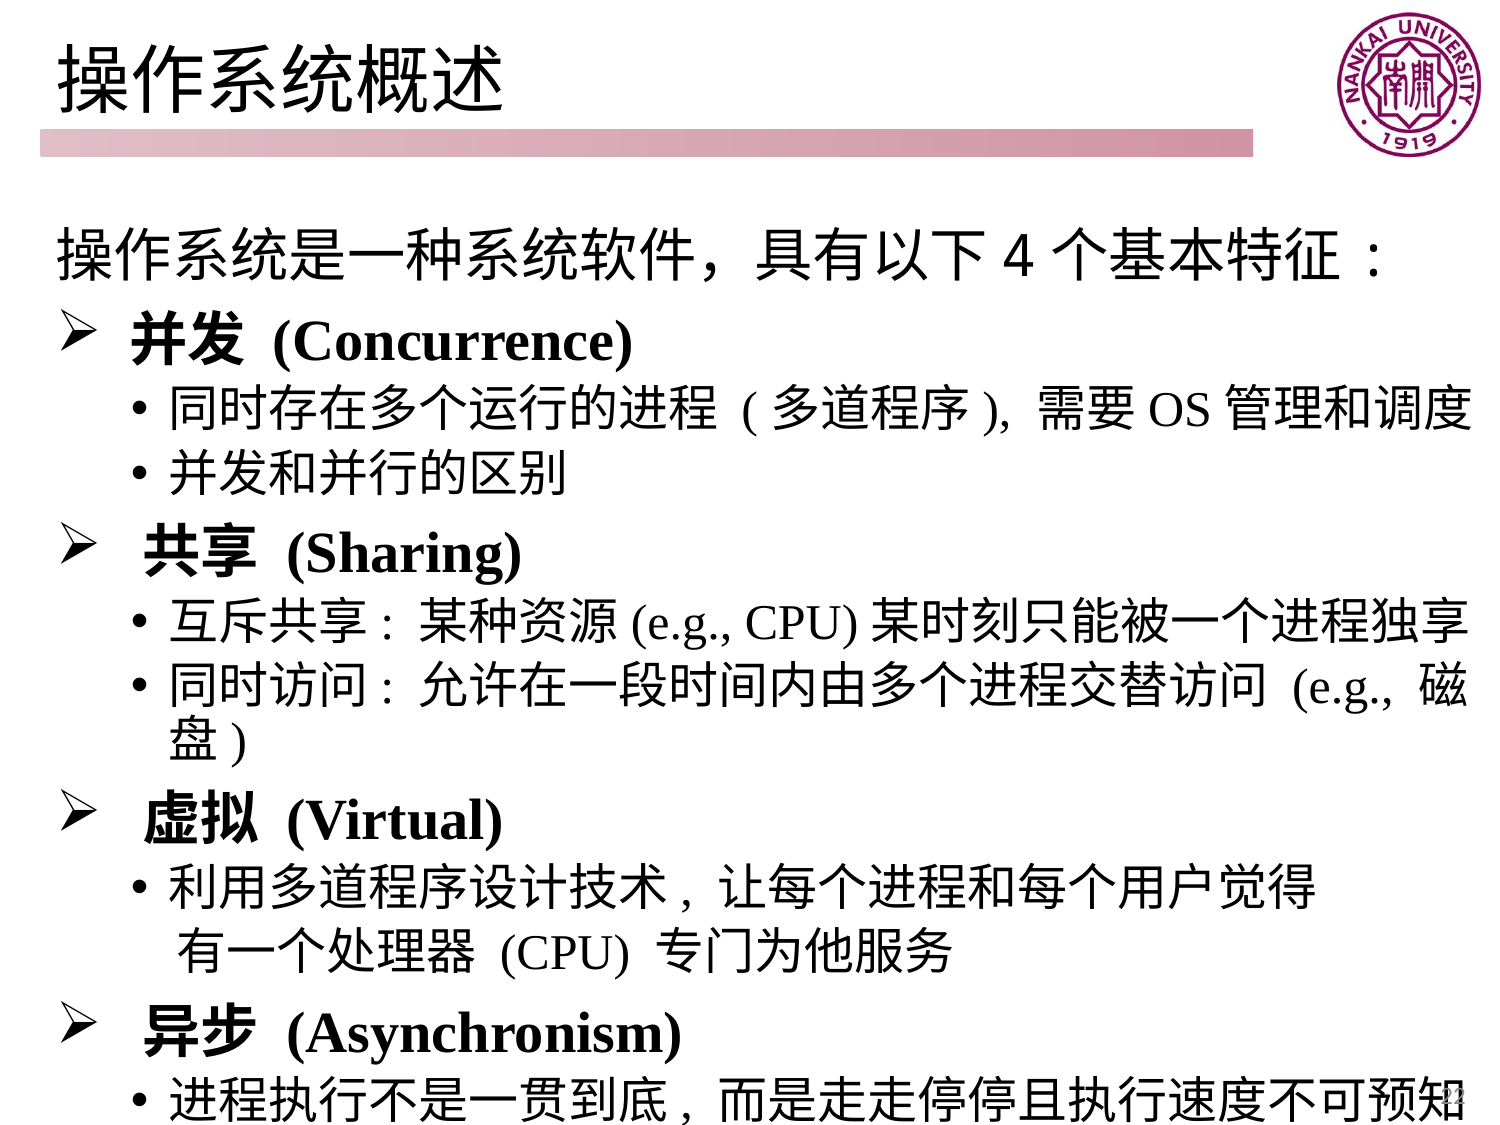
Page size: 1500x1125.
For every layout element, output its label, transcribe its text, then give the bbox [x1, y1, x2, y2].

title 操作系统概述 [40, 33, 1335, 133]
list 操作系统是一种系统软件，具有以下4个基本特征: 并发 (Concurrence) 同时存在多个运行的进程 (多道程序), 需要OS管理和调度 并发和并行的区别 共享 (Sharing) 互斥共享: 某种资源(e.g., CPU)某时刻只能被一个进程独享 同时访问: 允许在一段时间内由多个进程交替访问 (e.g., 磁盘) 虚拟 (Virtual) 利用多道程序设计技术, 让每个进程和每个用户觉得 有一个处理器 (CPU) 专门为他服务 异步 (Asynchronism) 进程执行不是一贯到底, 而是走走停停且执行速度不可预知 [40, 218, 1500, 1042]
picture [1337, 12, 1481, 157]
slide_number 22 [1143, 1065, 1481, 1125]
